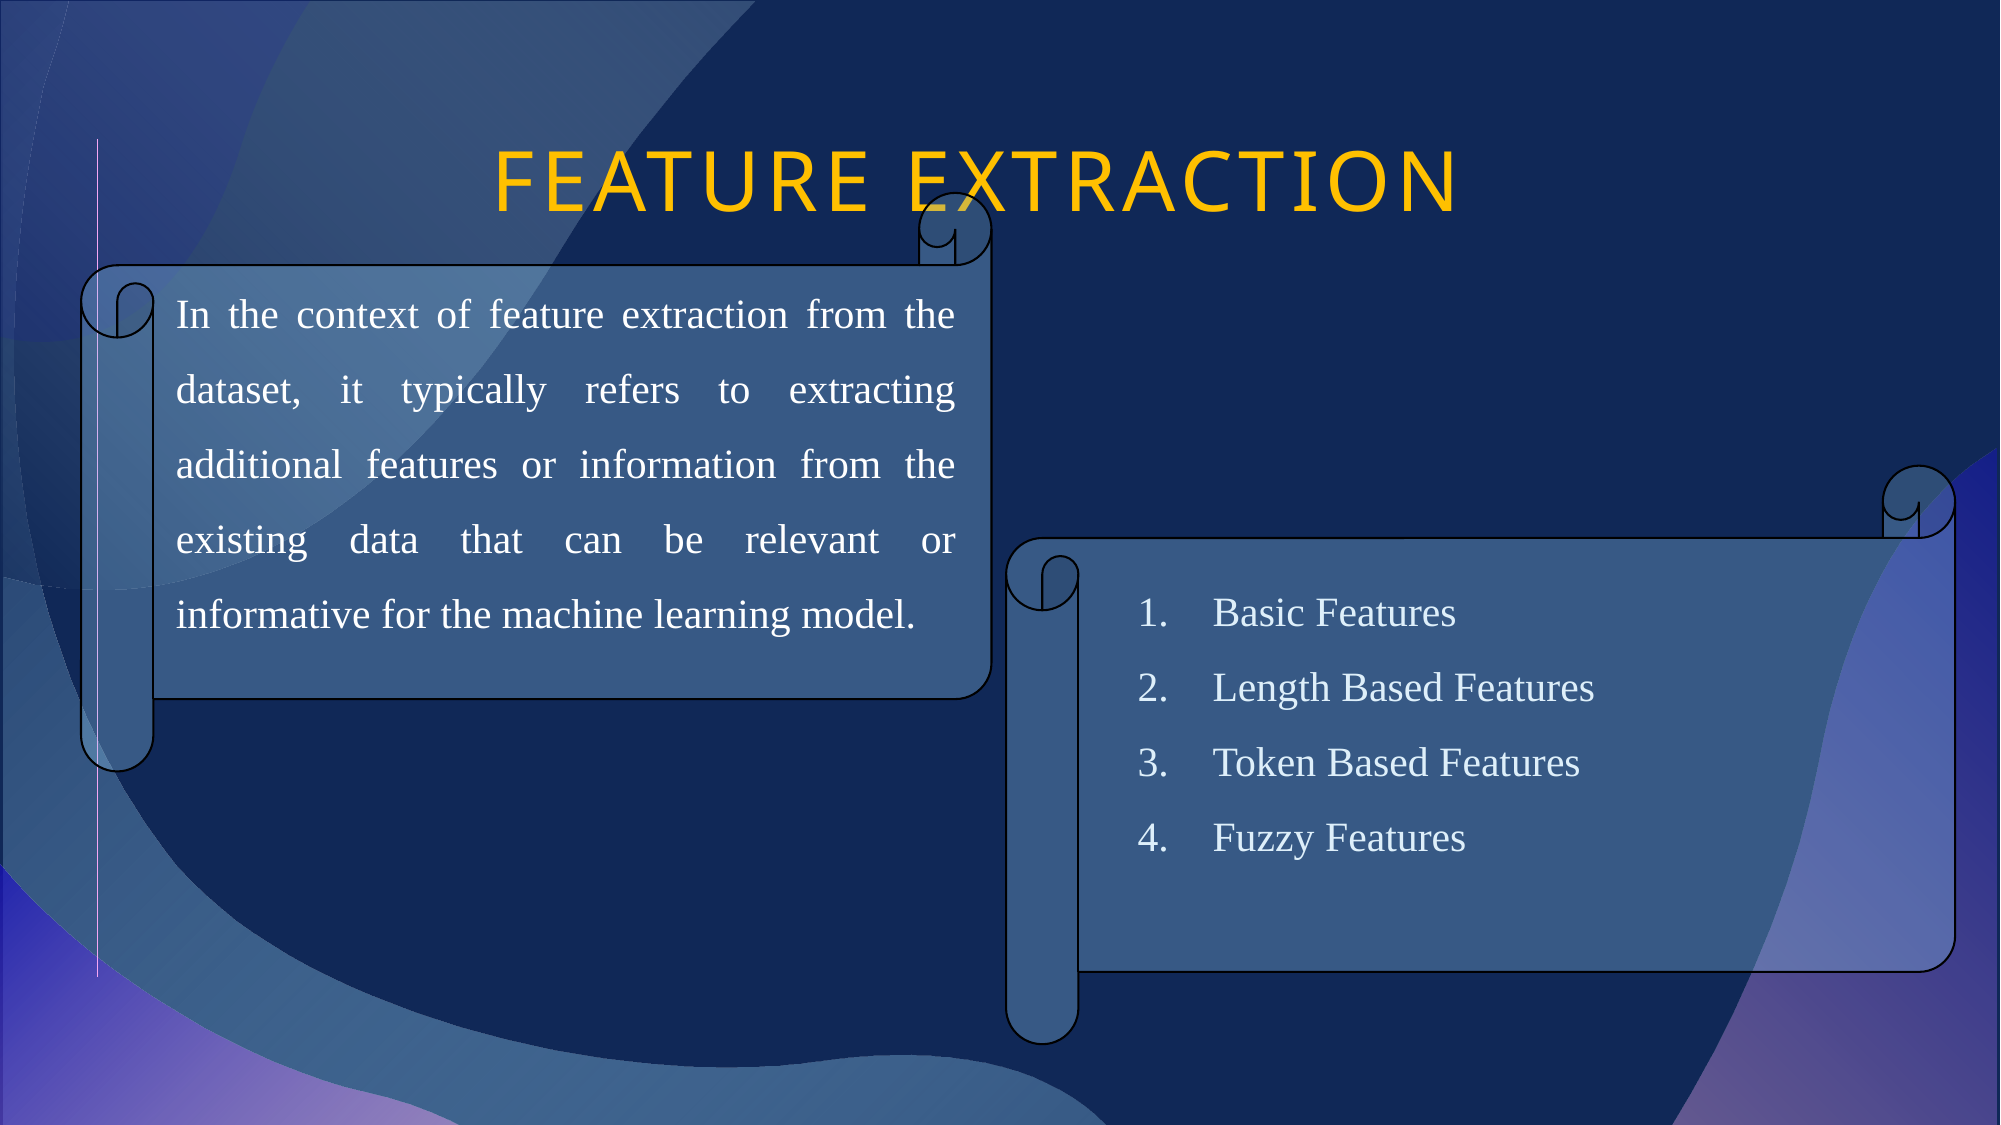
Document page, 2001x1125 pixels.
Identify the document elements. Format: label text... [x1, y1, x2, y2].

text_box In the context of feature extraction from the dataset, it typically refers to extracting additional features or information from the existing data that can be relevant or informative for the machine learning model. [161, 254, 972, 645]
text_box [79, 191, 993, 773]
text_box [1005, 464, 1957, 1046]
text_box FEATURE EXTRACTION [476, 120, 1719, 236]
